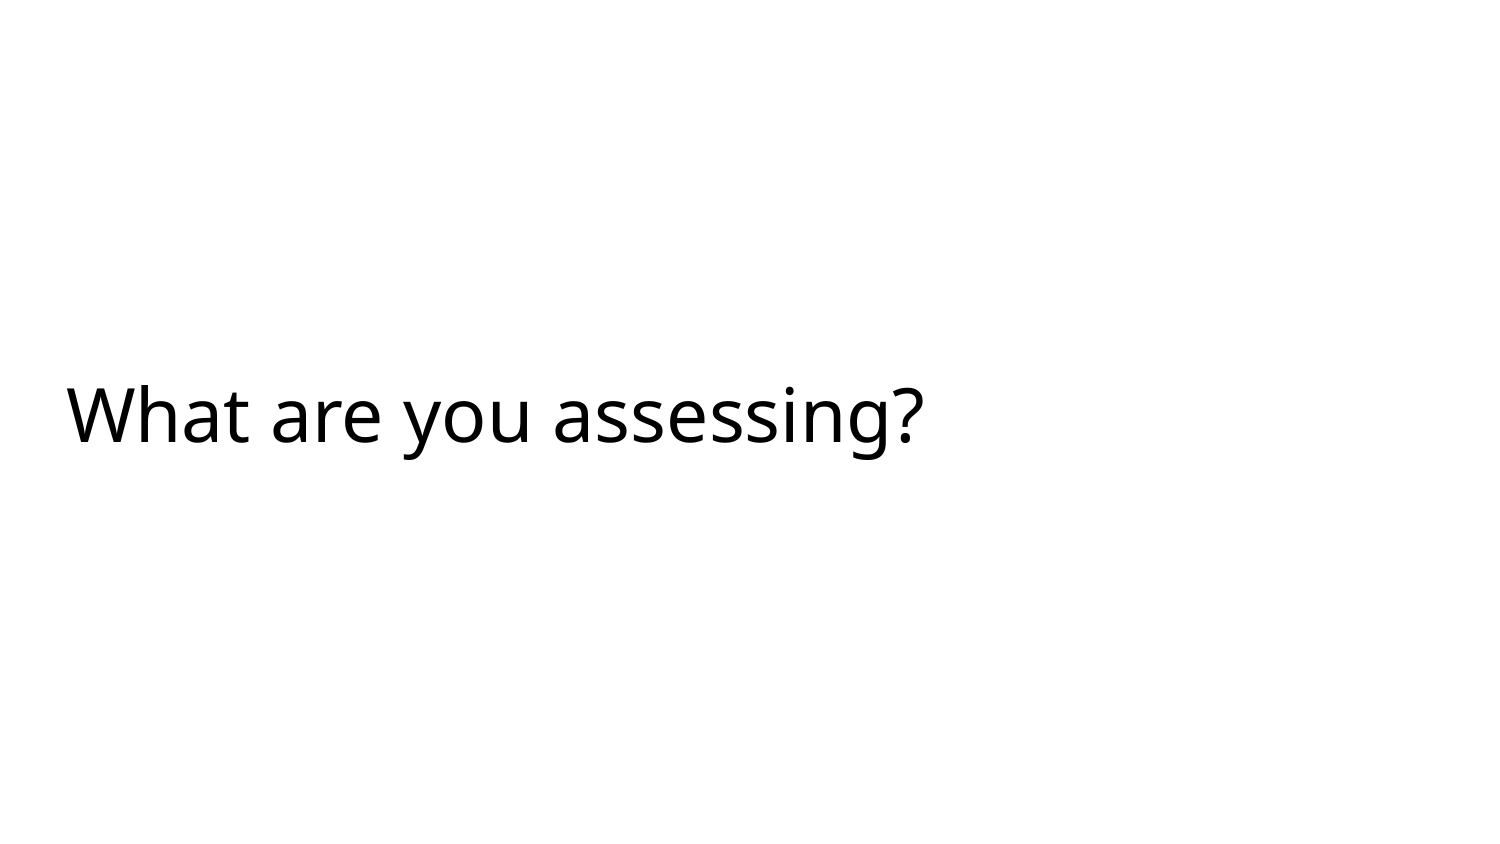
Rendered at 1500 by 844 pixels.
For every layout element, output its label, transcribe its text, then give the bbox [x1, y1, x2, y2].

title What are you assessing? [51, 352, 1449, 491]
